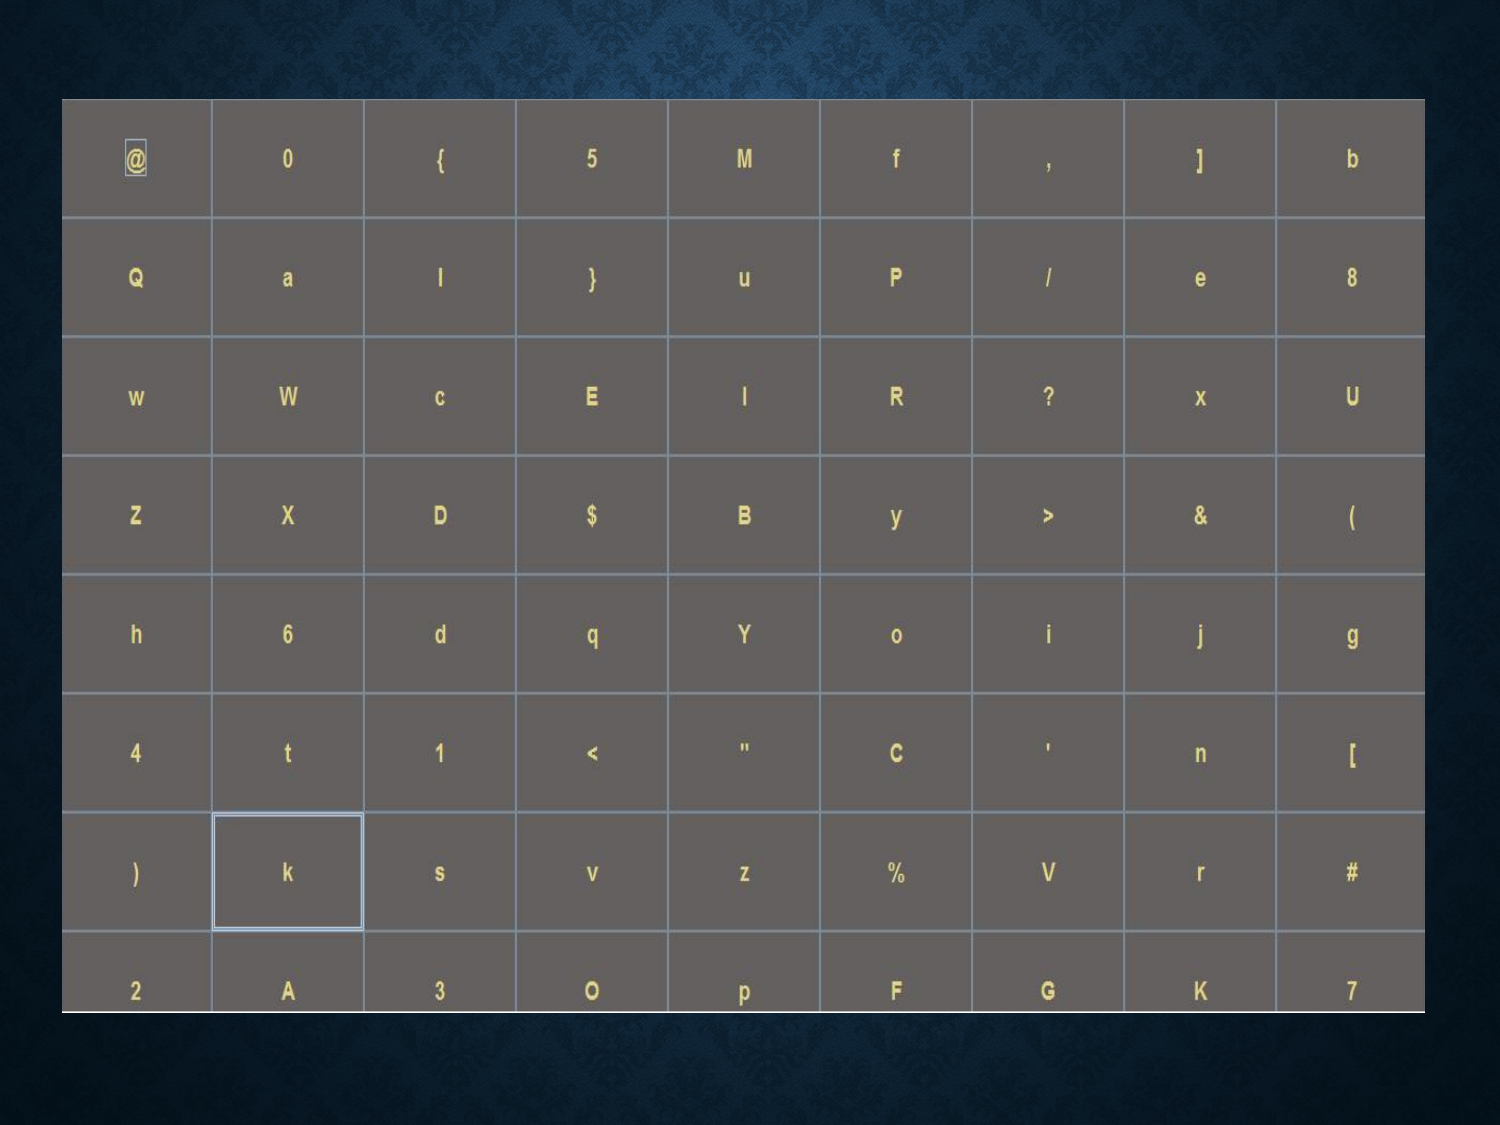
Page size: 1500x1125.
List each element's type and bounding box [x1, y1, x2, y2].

picture [61, 99, 1426, 1013]
